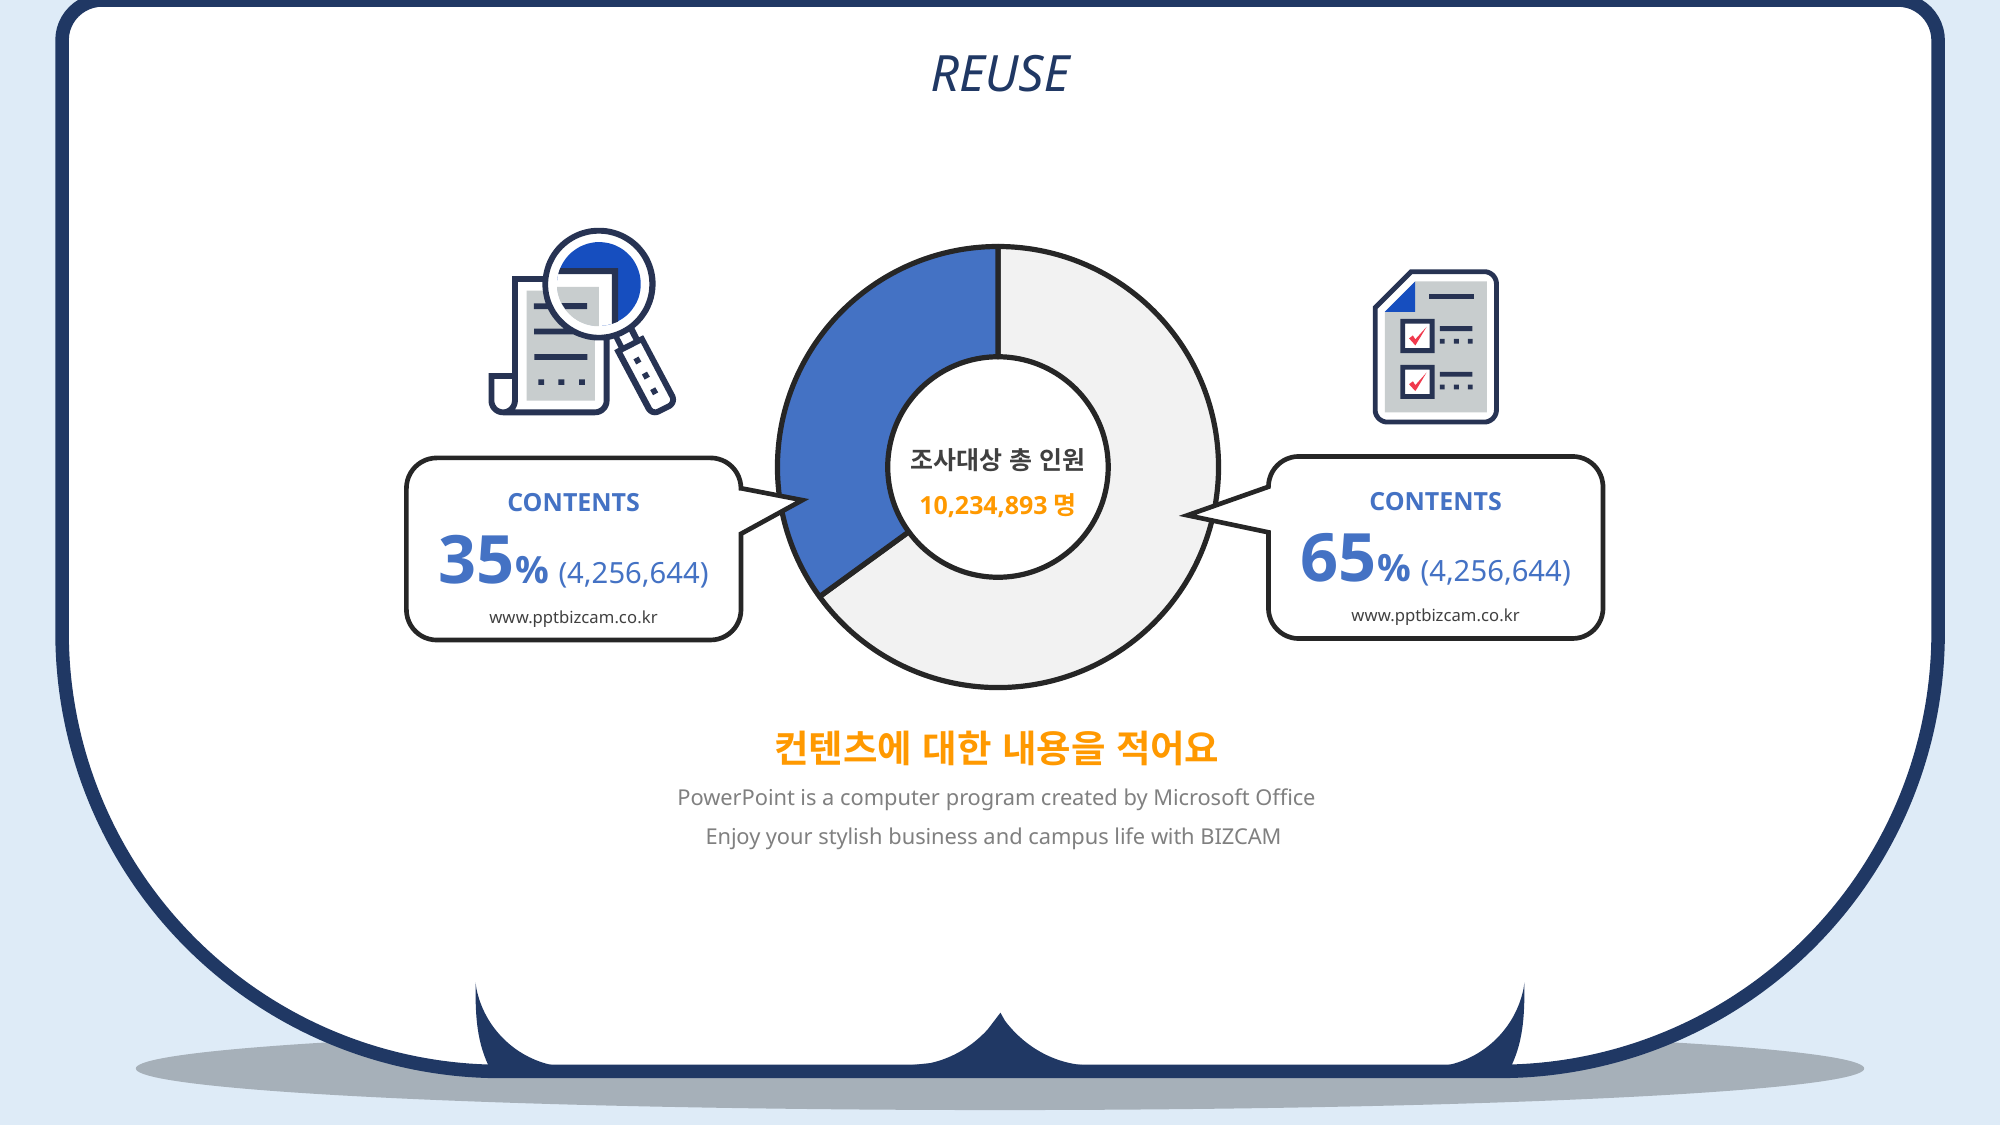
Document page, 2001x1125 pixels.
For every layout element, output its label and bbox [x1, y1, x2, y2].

chart [662, 237, 1334, 697]
text_box [1372, 269, 1499, 425]
text_box [62, 0, 1939, 1111]
text_box [488, 227, 677, 416]
